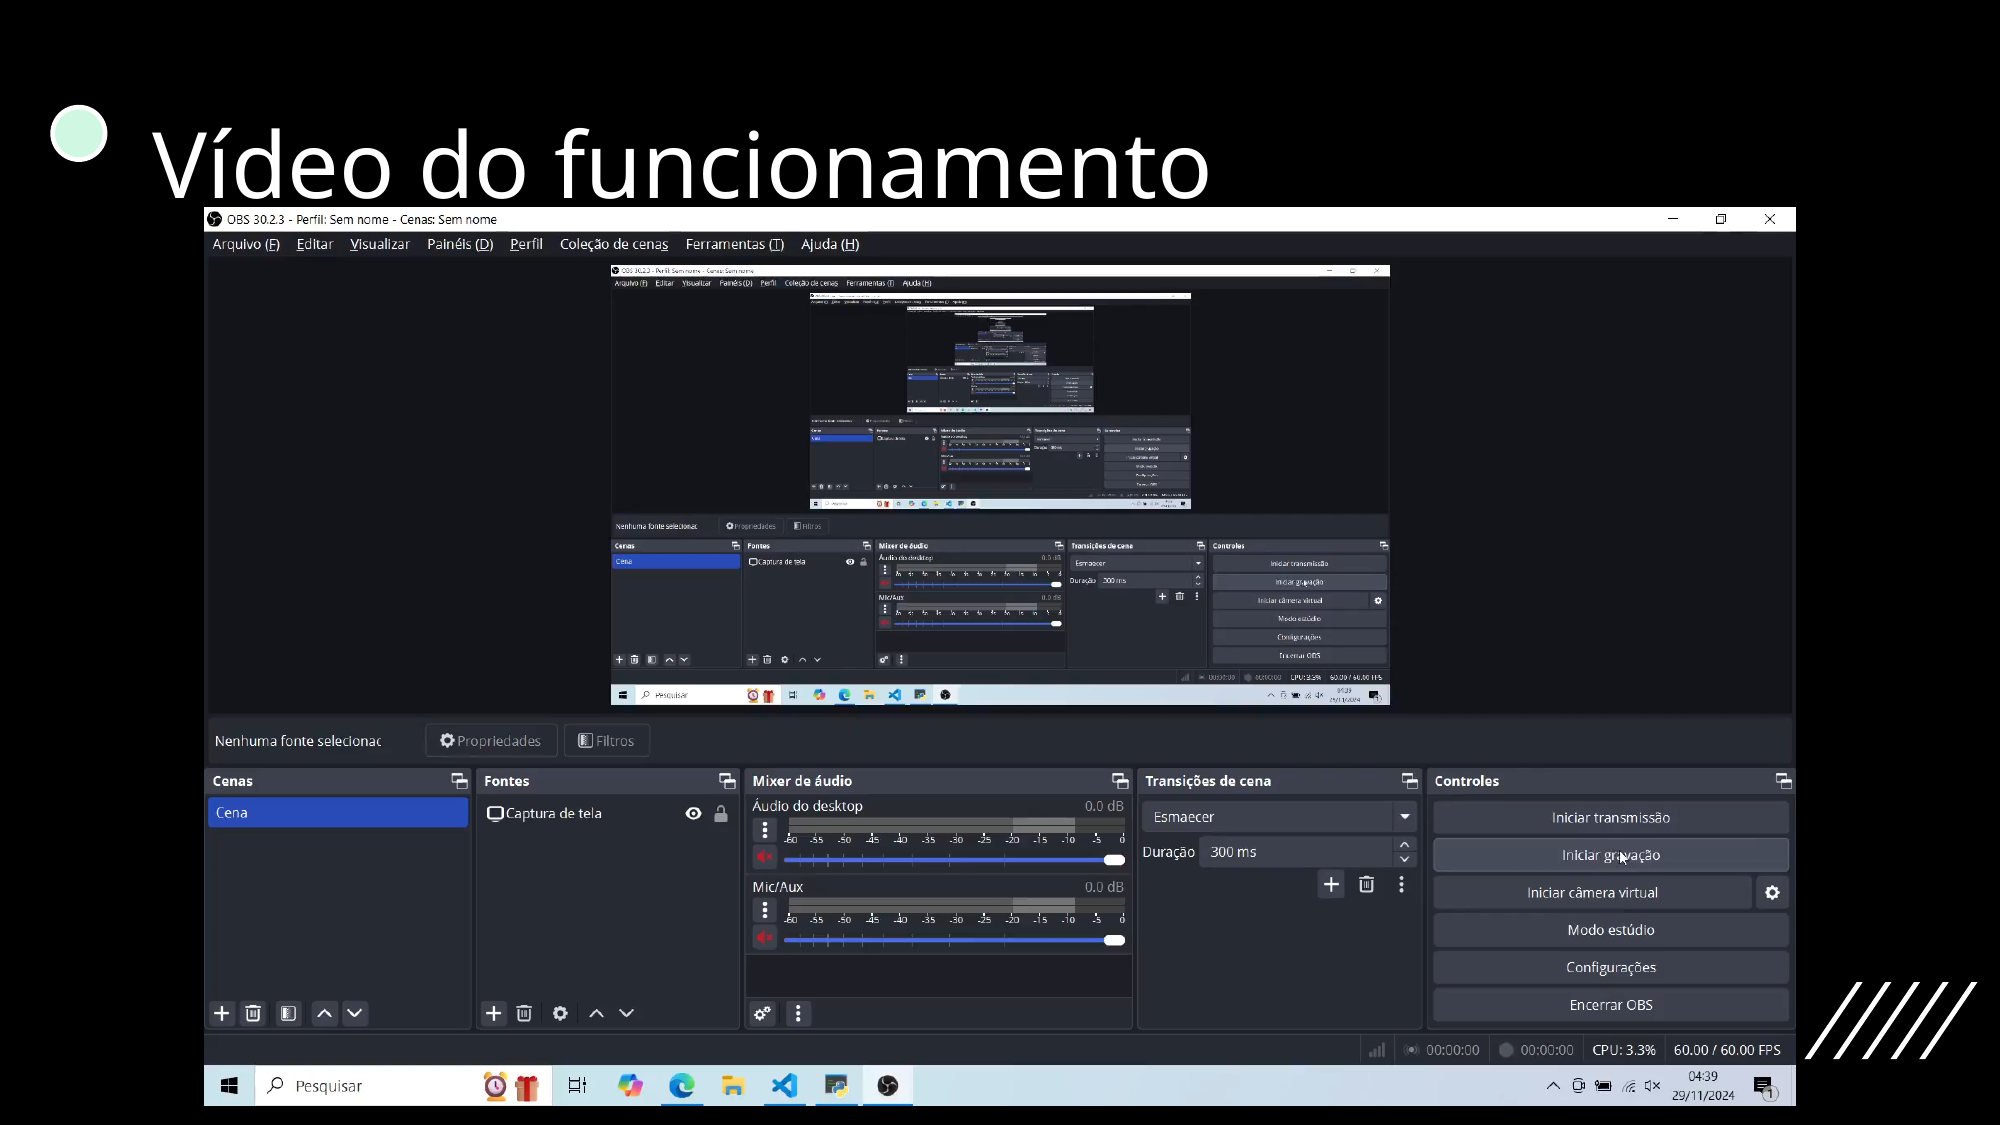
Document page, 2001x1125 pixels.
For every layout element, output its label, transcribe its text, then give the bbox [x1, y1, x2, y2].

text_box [203, 206, 1797, 1107]
title Vídeo do funcionamento [137, 59, 1863, 278]
